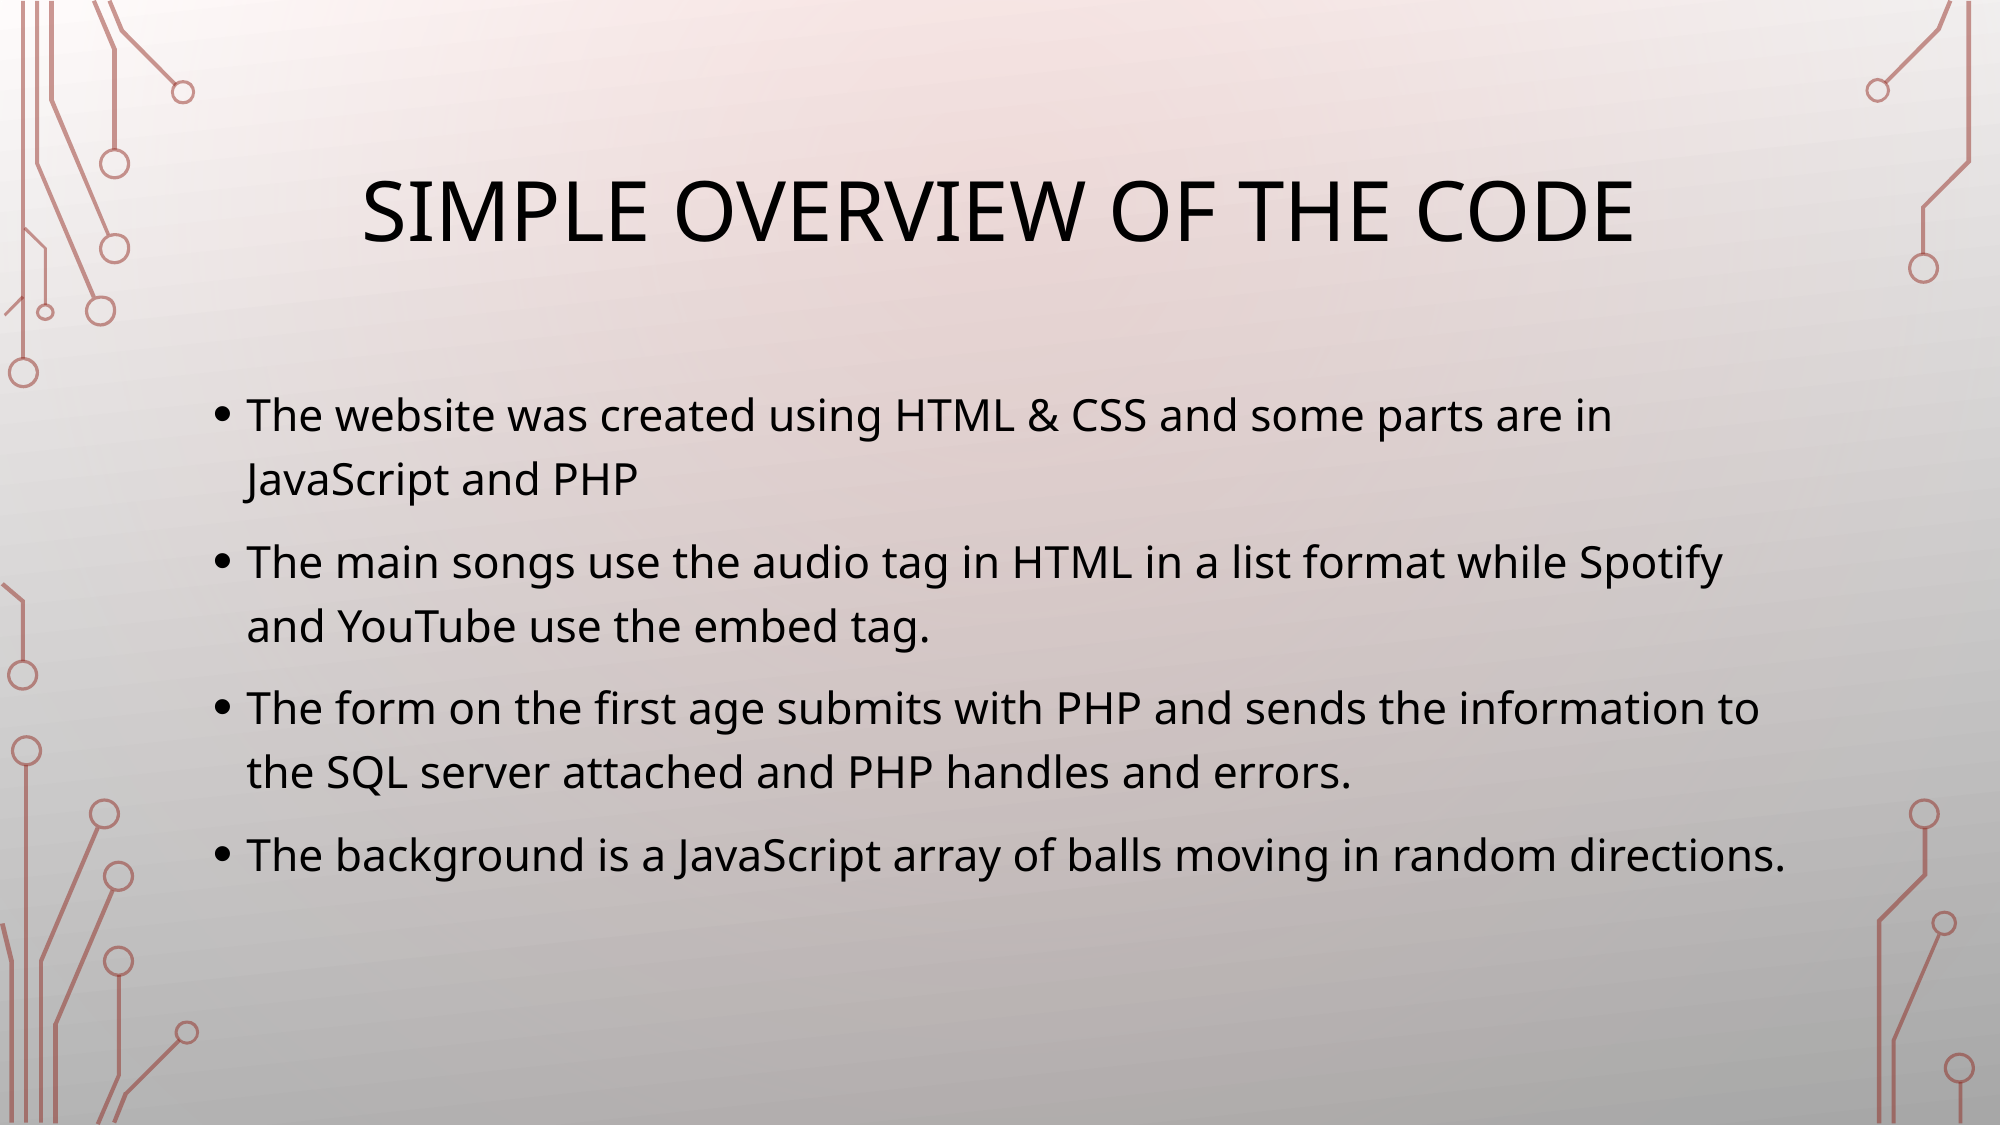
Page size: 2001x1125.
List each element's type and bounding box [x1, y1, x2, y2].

text_box [1863, 0, 1976, 1124]
text_box [0, 0, 201, 1125]
picture [201, 0, 2000, 1125]
